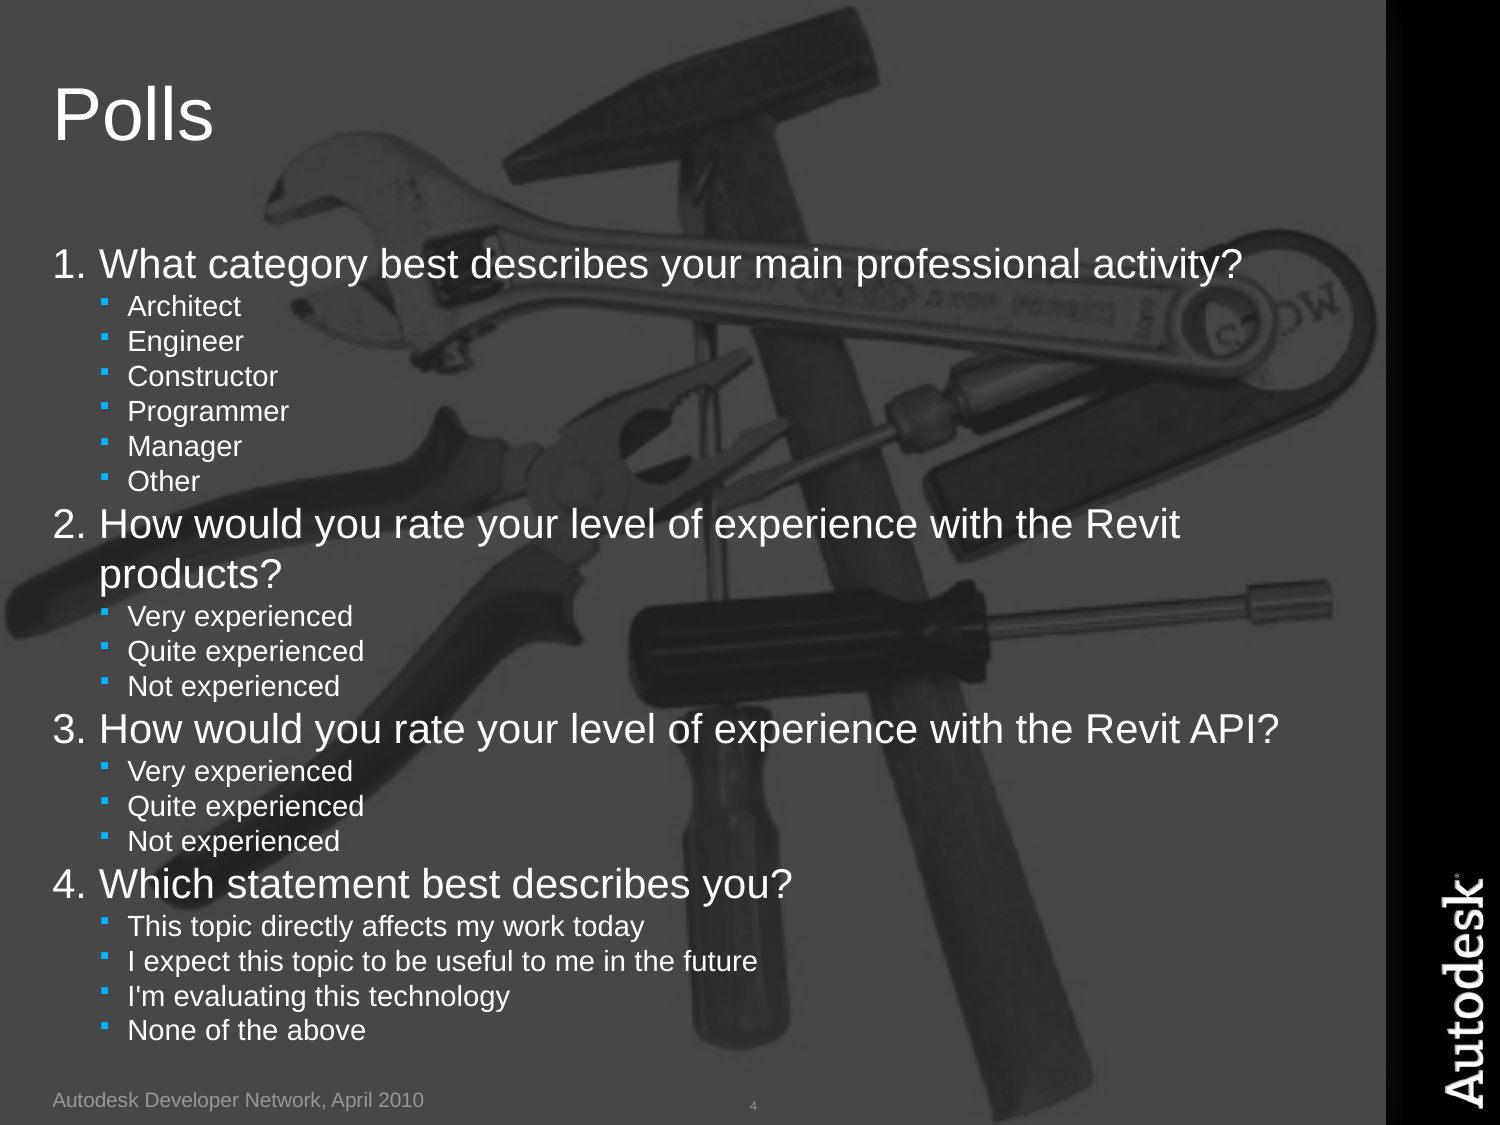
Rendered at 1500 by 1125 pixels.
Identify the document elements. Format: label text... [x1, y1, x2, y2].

list What category best describes your main professional activity? Architect Engineer Constructor Programmer Manager Other How would you rate your level of experience with the Revit products? Very experienced Quite experienced Not experienced How would you rate your level of experience with the Revit API? Very experienced Quite experienced Not experienced Which statement best describes you? This topic directly affects my work today I expect this topic to be useful to me in the future I'm evaluating this technology None of the above [52, 236, 1376, 1031]
title Polls [52, 22, 1376, 211]
picture [1402, 0, 1500, 1125]
